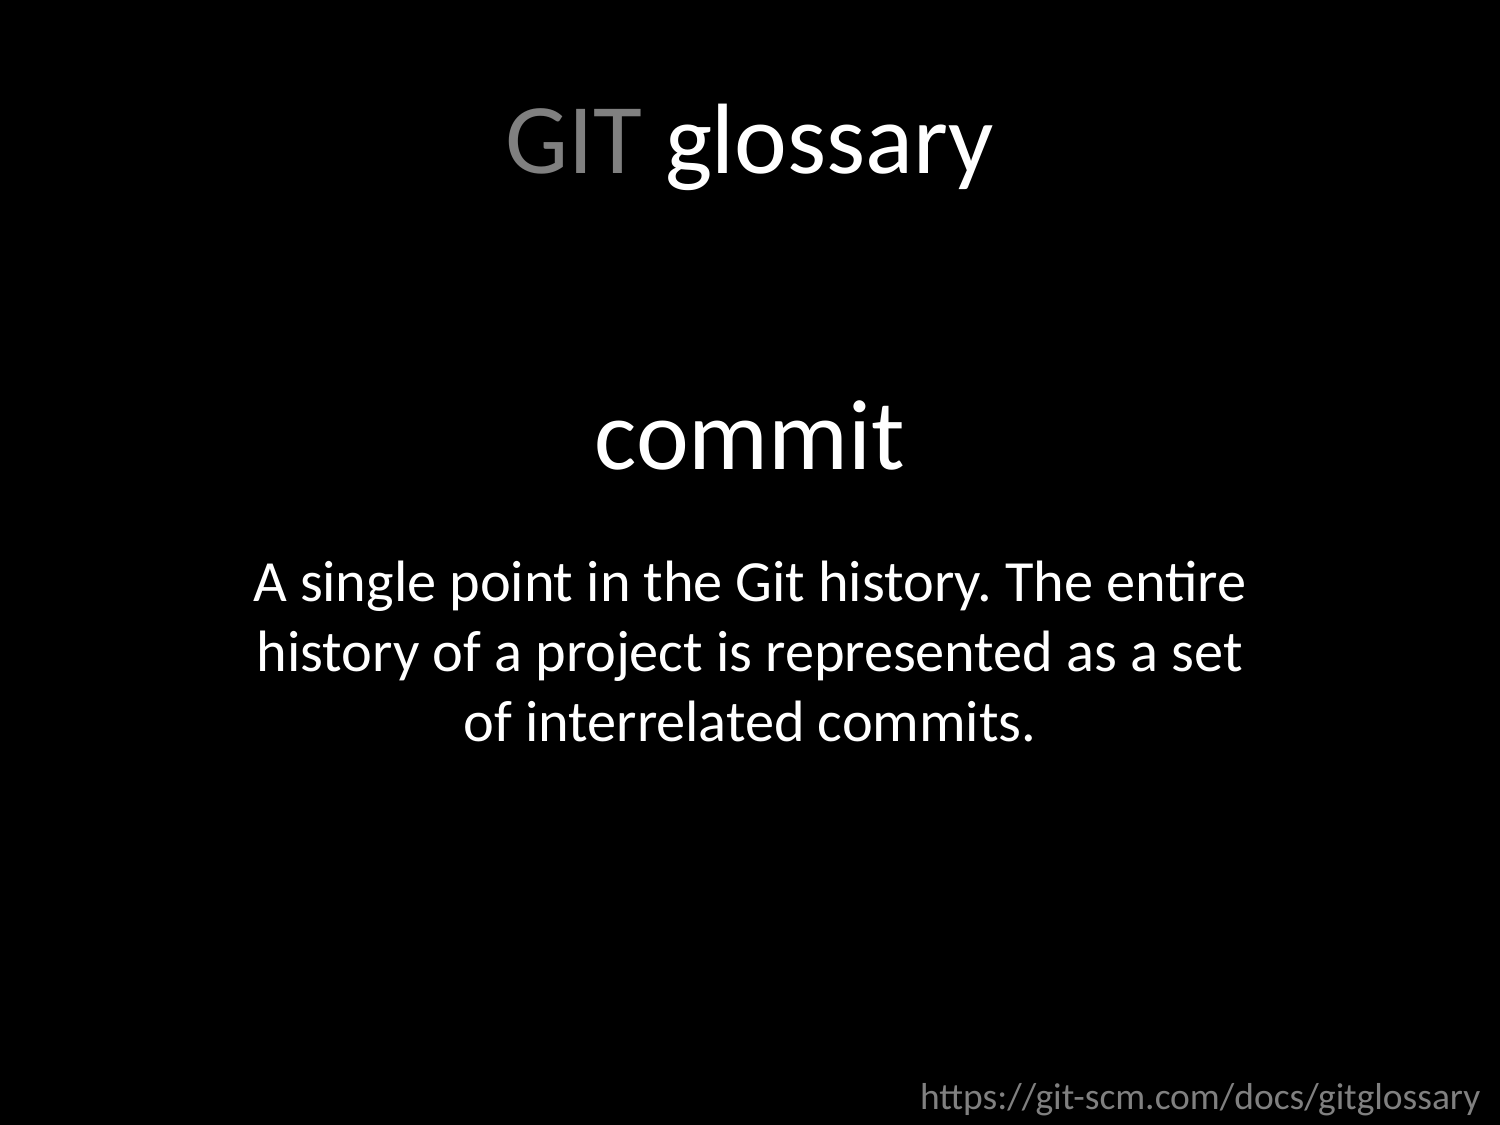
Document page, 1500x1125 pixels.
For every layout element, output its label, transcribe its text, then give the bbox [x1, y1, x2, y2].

text_box https://git-scm.com/docs/gitglossary [905, 1064, 1496, 1125]
text_box A single point in the Git history. The entire history of a project is represented as a set of interrelated commits. [216, 536, 1284, 761]
text_box GIT glossary [0, 66, 1500, 202]
text_box commit [0, 362, 1500, 497]
